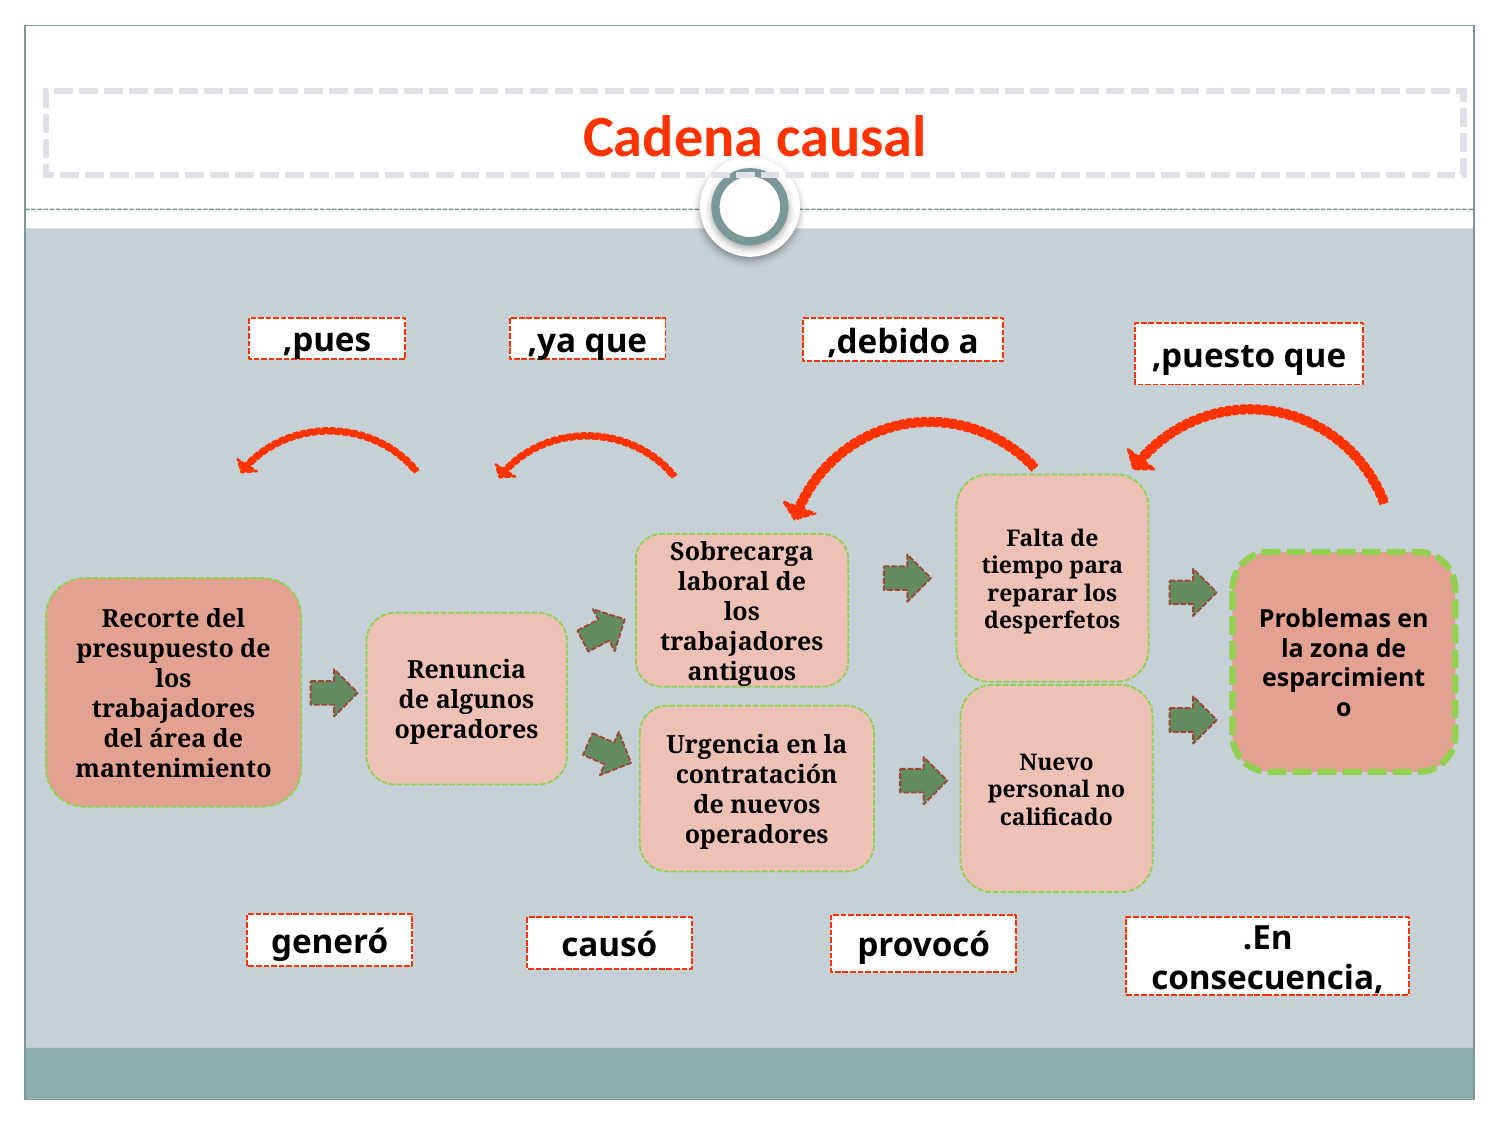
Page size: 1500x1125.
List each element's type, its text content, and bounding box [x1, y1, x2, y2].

text_box Nuevo personal no calificado [959, 683, 1154, 894]
text_box Renuncia de algunos operadores [365, 611, 568, 786]
text_box Sobrecarga laboral de los trabajadores antiguos [634, 532, 761, 688]
text_box Problemas en la zona de esparcimiento [1231, 551, 1457, 773]
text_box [768, 317, 1094, 739]
text_box ,puesto que [1134, 322, 1364, 385]
text_box [1168, 695, 1218, 745]
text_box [468, 317, 707, 643]
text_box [210, 317, 449, 638]
text_box Cadena causal [46, 90, 1464, 176]
text_box Falta de tiempo para reparar los desperfetos [1100, 473, 1150, 683]
text_box generó [246, 913, 413, 967]
text_box Urgencia en la contratación de nuevos operadores [638, 704, 876, 873]
text_box provocó [830, 914, 1017, 973]
text_box [1126, 404, 1389, 506]
text_box [899, 756, 948, 806]
text_box Recorte del presupuesto de los trabajadores del área de mantenimiento [45, 577, 303, 808]
text_box [309, 668, 359, 718]
text_box .En consecuencia, [1125, 916, 1410, 996]
text_box [1168, 567, 1218, 617]
text_box [582, 730, 632, 776]
text_box causó [526, 916, 693, 970]
